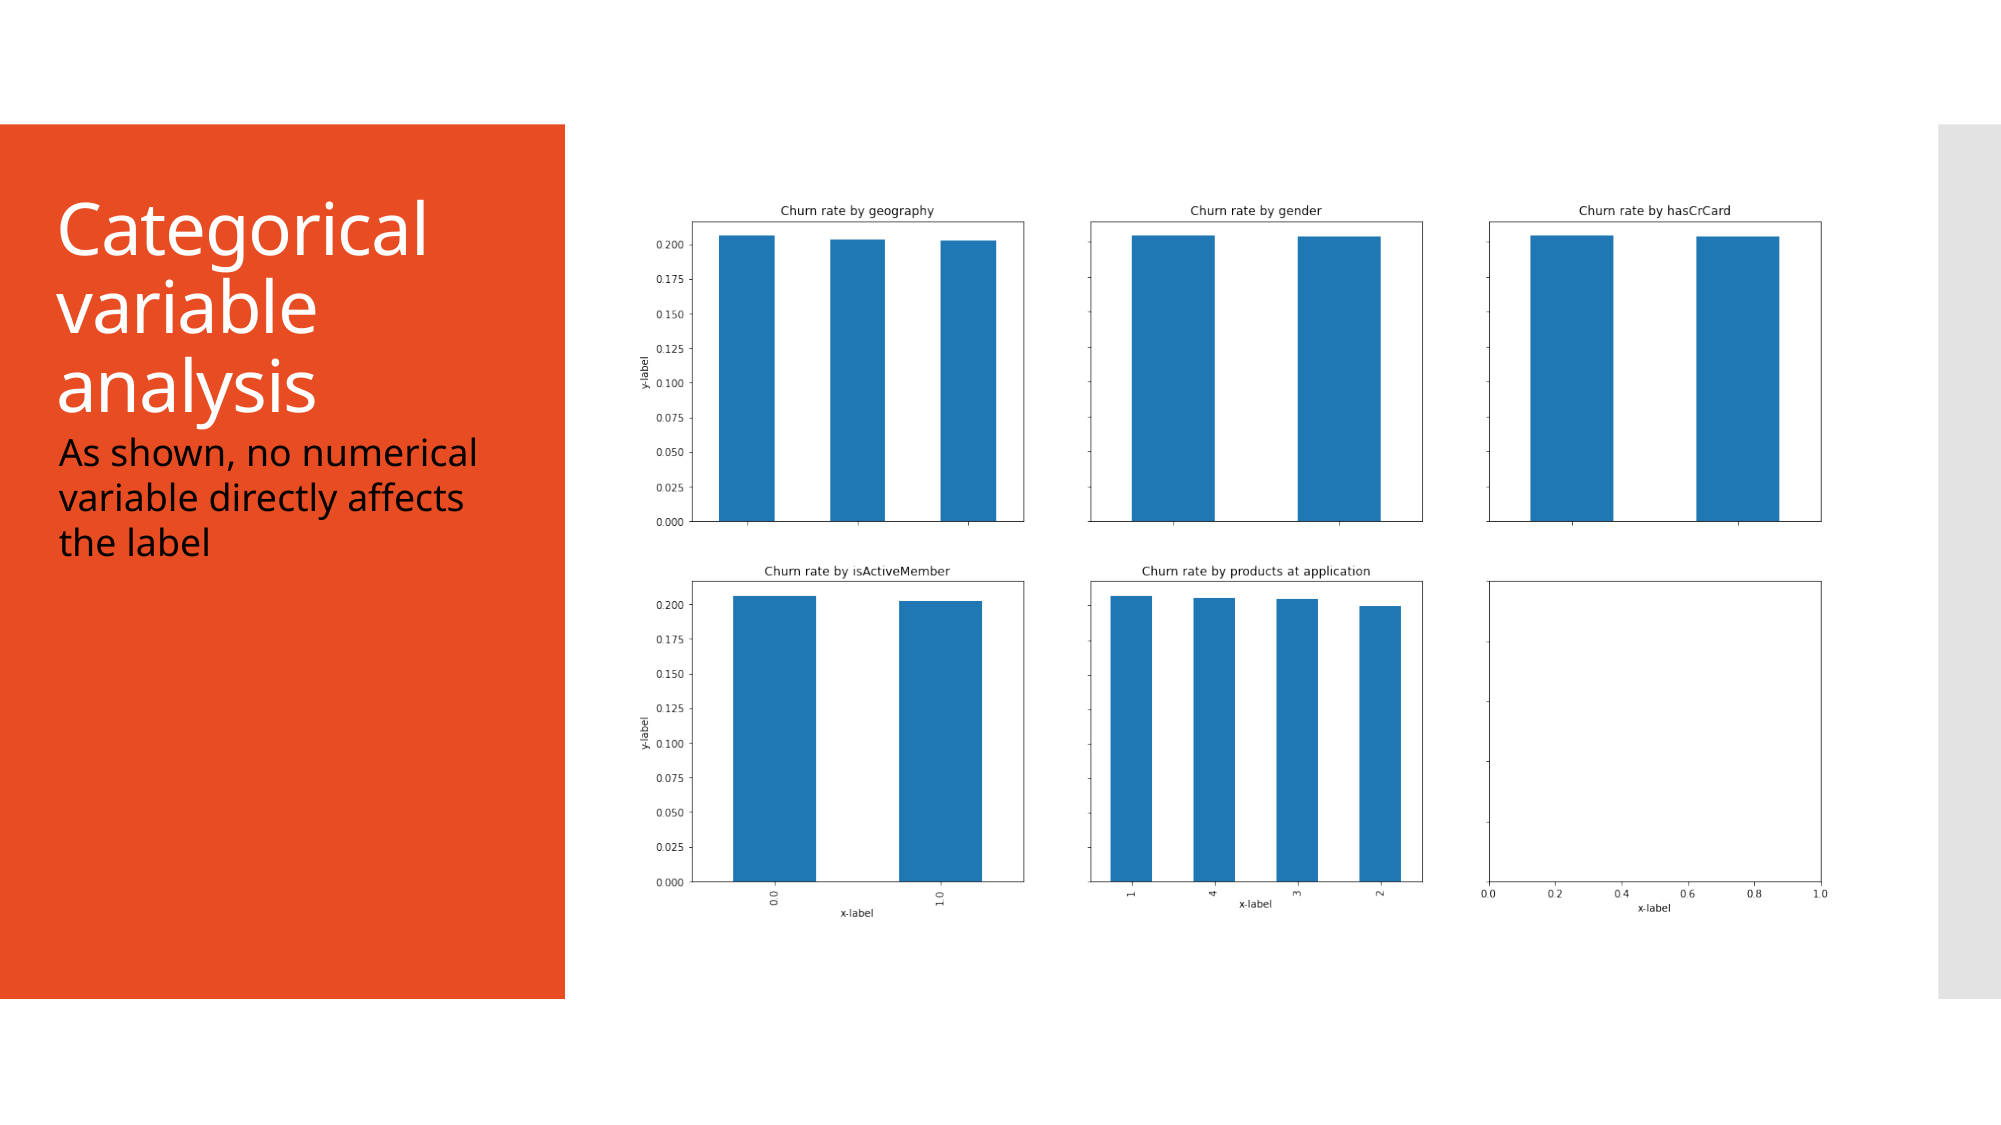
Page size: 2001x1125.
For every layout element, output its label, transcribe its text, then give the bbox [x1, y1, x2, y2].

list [634, 197, 1835, 926]
text_box As shown, no numerical variable directly affects the label [44, 421, 524, 572]
title Categorical variable analysis [41, 184, 525, 436]
